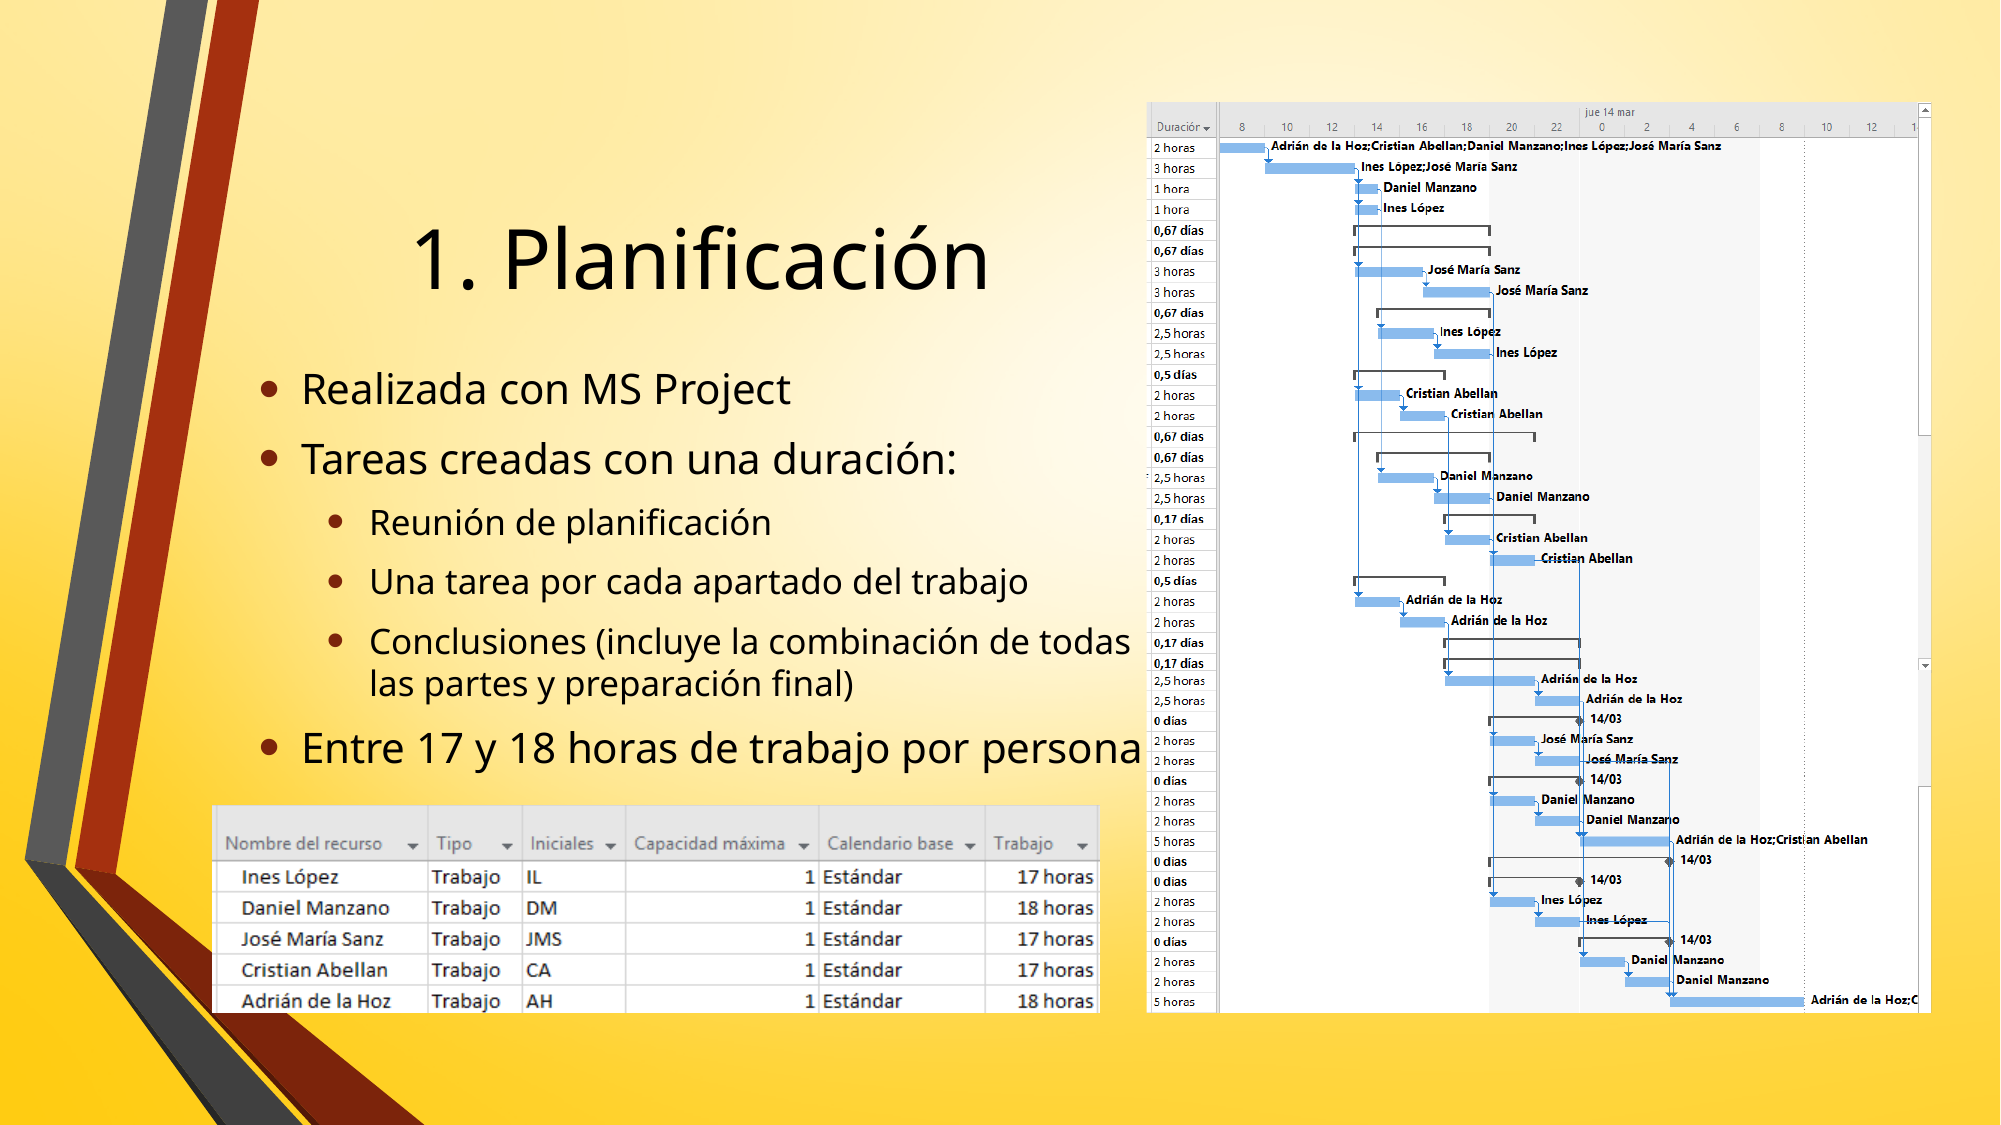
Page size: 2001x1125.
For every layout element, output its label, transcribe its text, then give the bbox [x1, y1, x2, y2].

picture [211, 805, 1101, 1013]
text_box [1146, 102, 1932, 1013]
list Realizada con MS Project Tareas creadas con una duración: Reunión de planificación Una tarea por cada apartado del trabajo Conclusiones (incluye la combinación de todas las partes y preparación final) Entre 17 y 18 horas de trabajo por persona [243, 329, 1146, 806]
title 1. Planificación [243, 112, 1146, 329]
